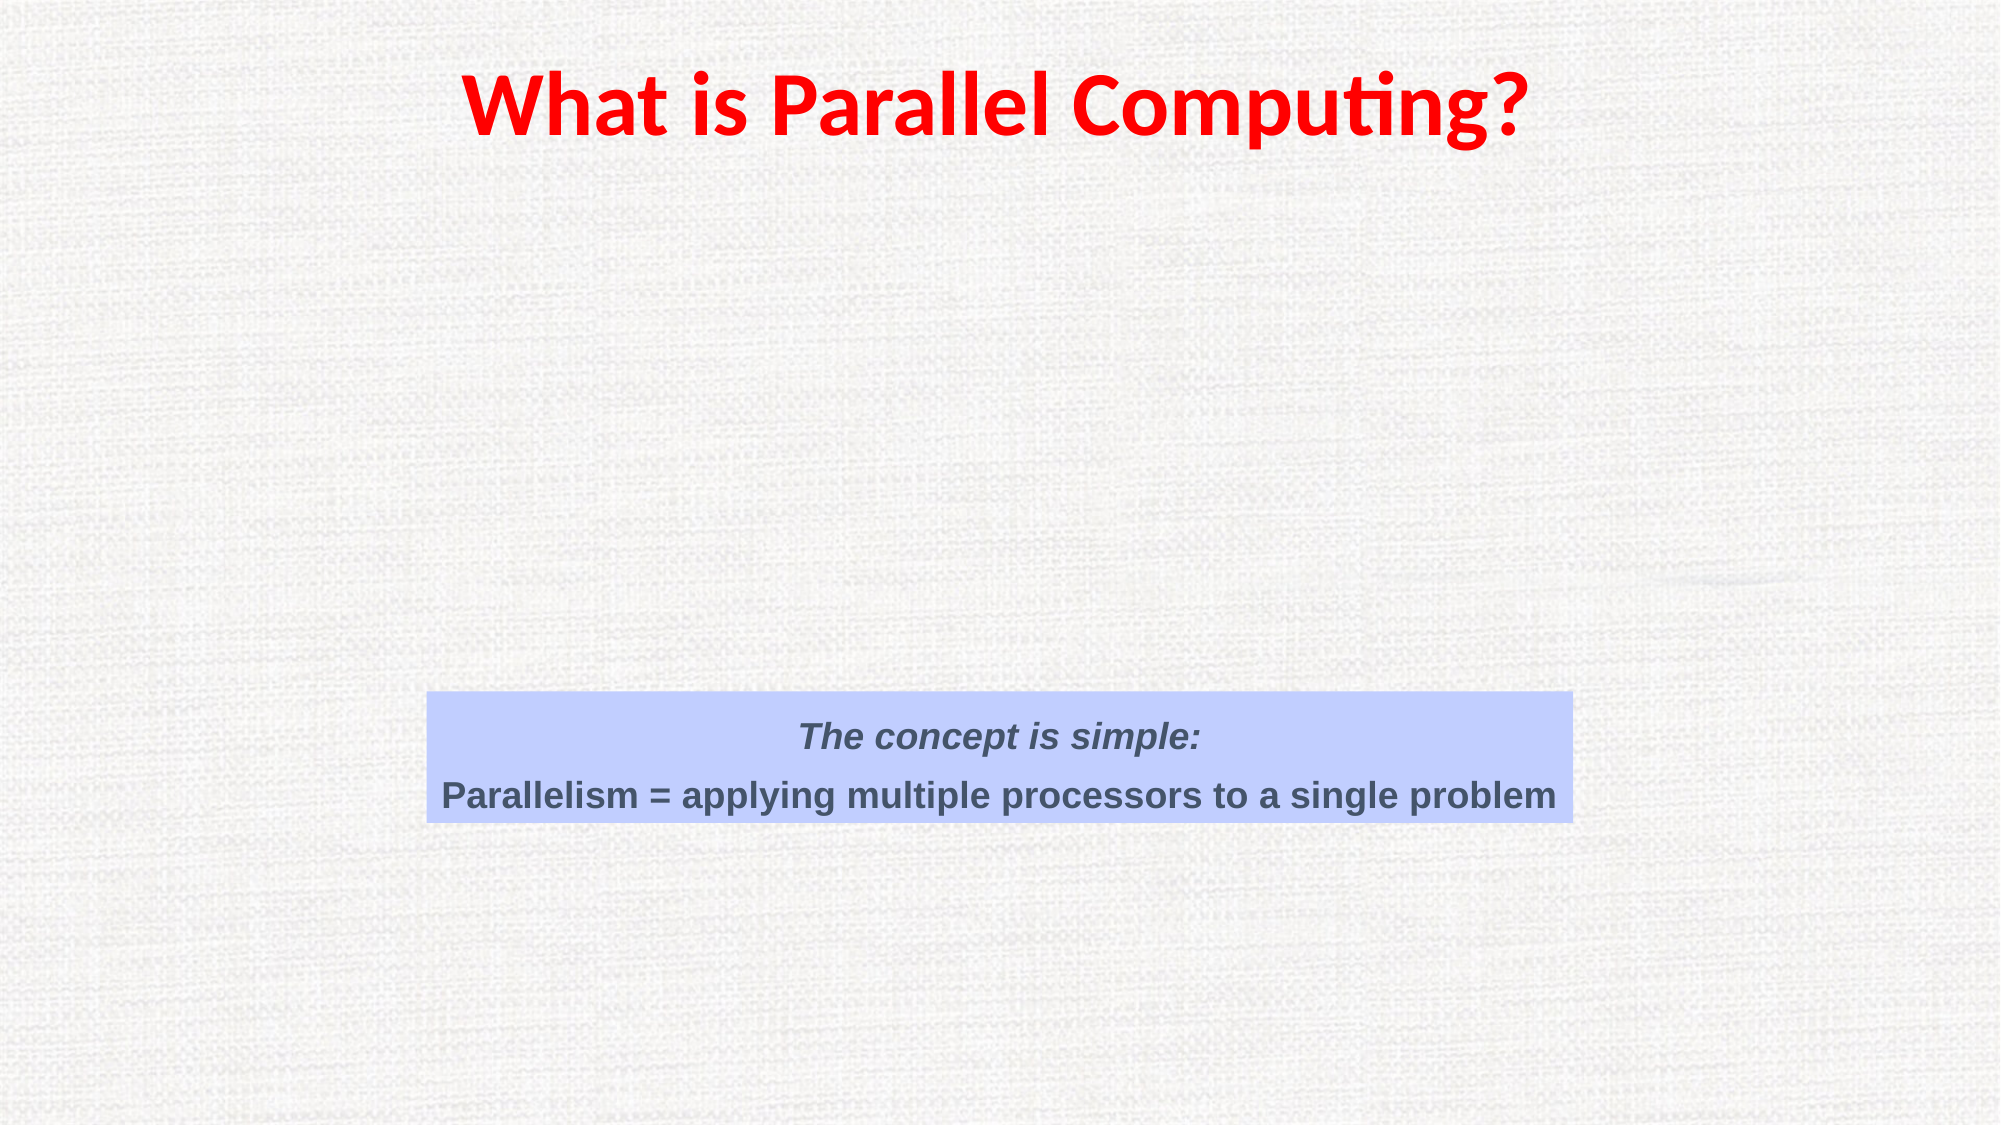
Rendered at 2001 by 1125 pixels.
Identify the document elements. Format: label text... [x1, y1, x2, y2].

text_box The concept is simple: Parallelism = applying multiple processors to a single problem [426, 691, 1574, 823]
picture [0, 0, 2001, 1125]
title What is Parallel Computing? [91, 48, 1903, 198]
